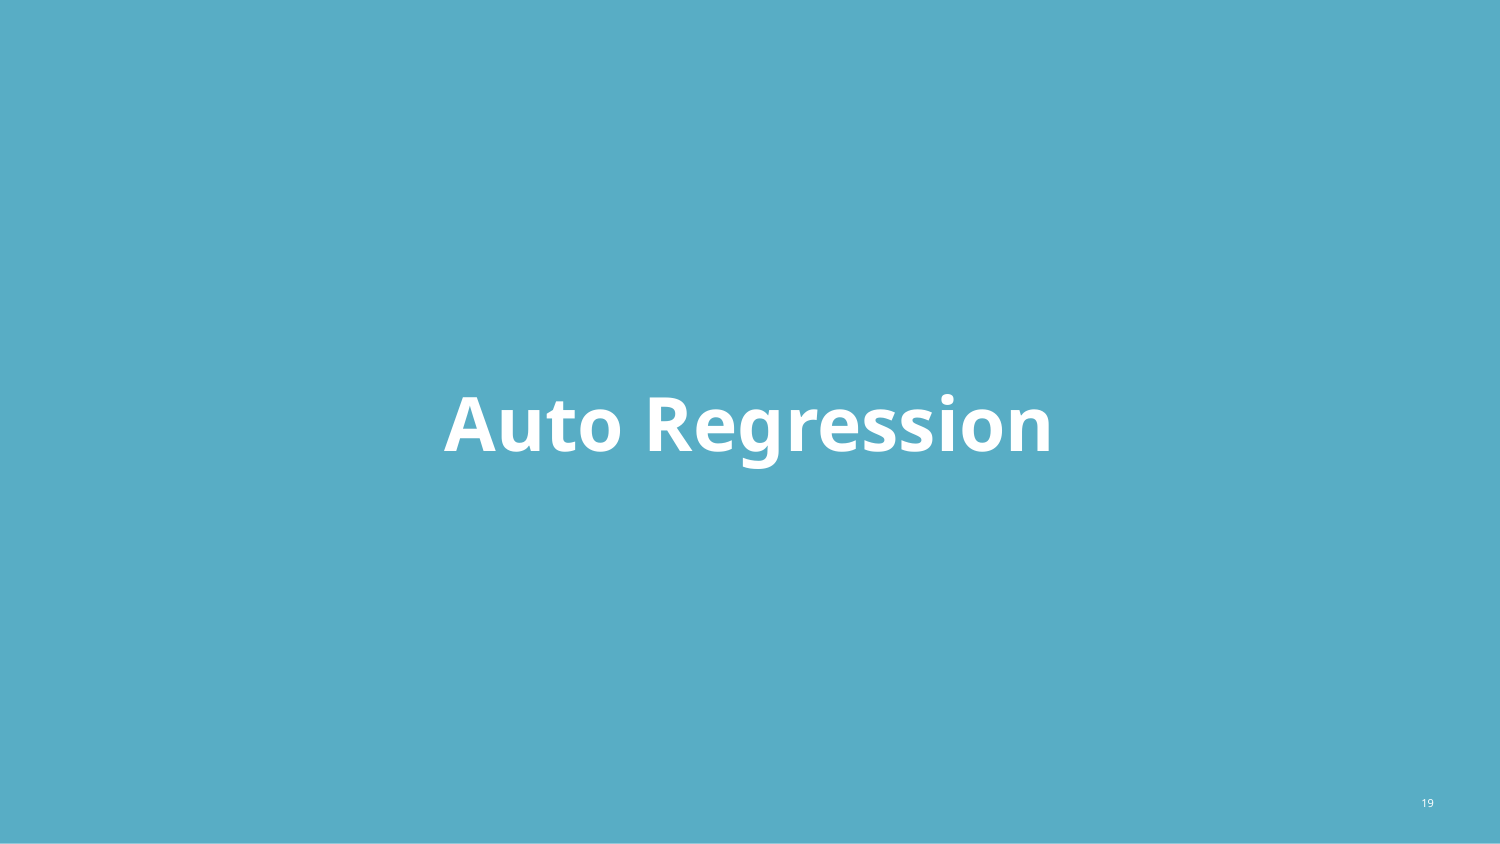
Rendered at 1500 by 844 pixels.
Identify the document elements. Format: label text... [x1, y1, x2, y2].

title Auto Regression [51, 352, 1449, 491]
slide_number ‹#› [1388, 781, 1449, 827]
